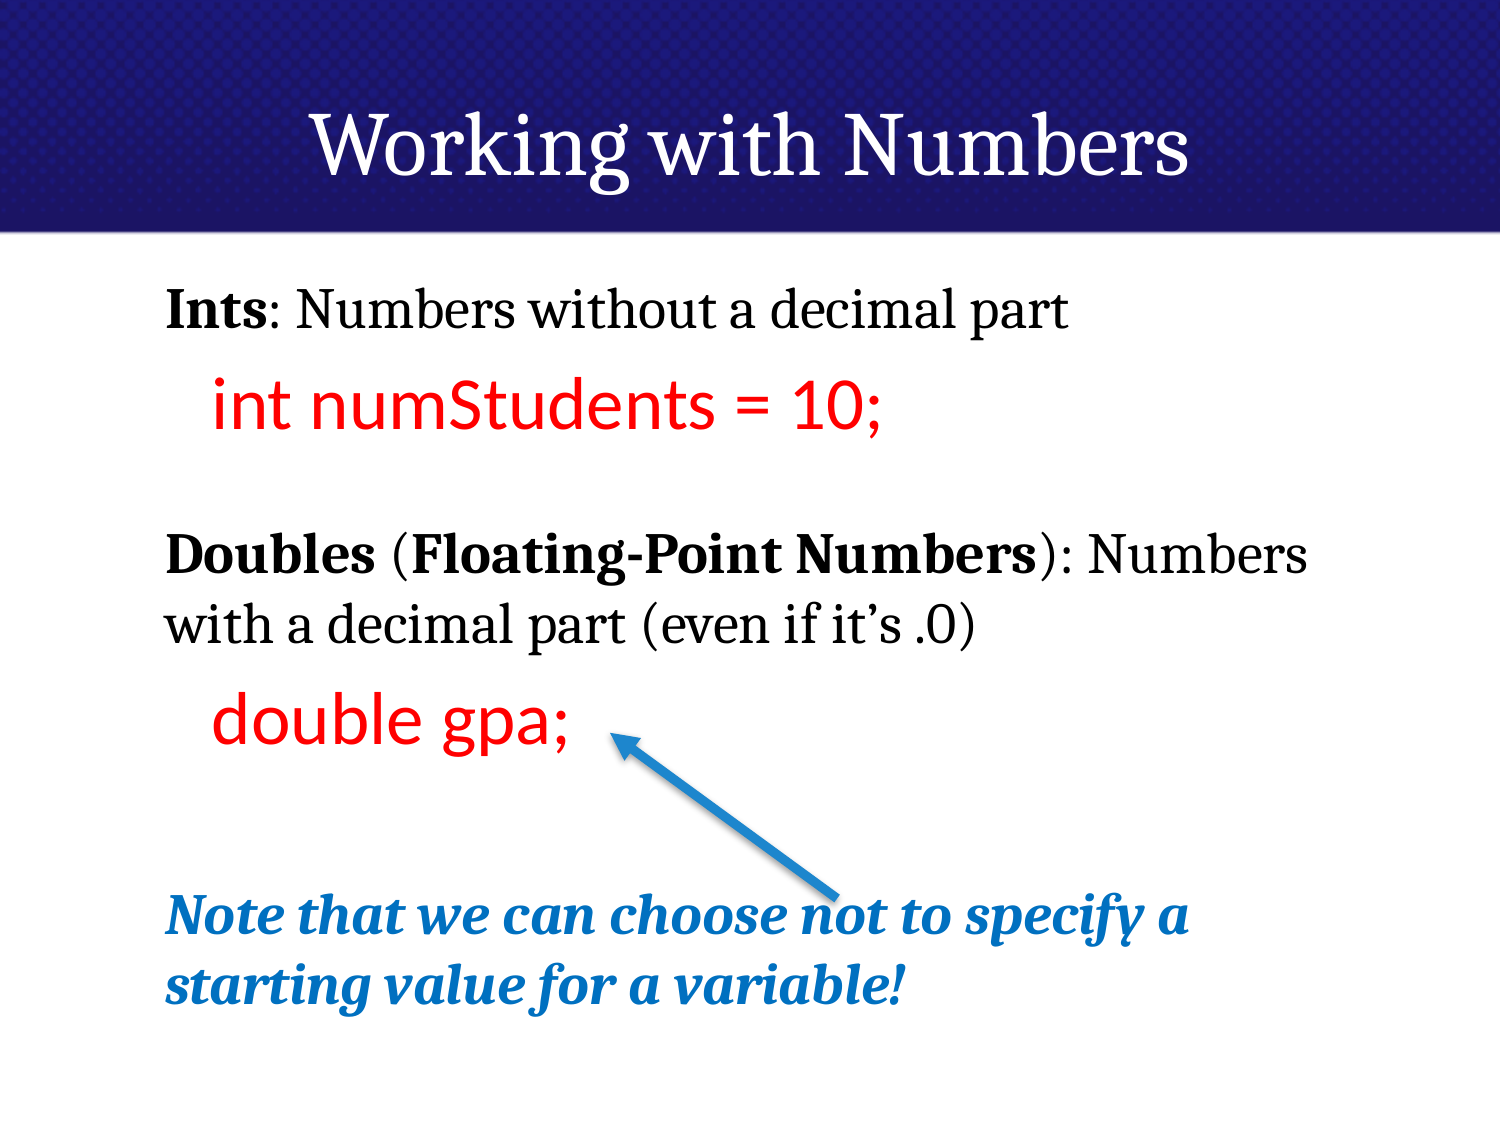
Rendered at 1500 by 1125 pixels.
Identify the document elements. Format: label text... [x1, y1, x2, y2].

title Working with Numbers [75, 45, 1425, 233]
picture [0, 0, 1500, 1125]
list Ints: Numbers without a decimal part int numStudents = 10; Doubles (Floating-Point Numbers): Numbers with a decimal part (even if it’s .0) double gpa; Note that we can choose not to specify a starting value for a variable! [75, 262, 1425, 1050]
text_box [609, 732, 838, 899]
